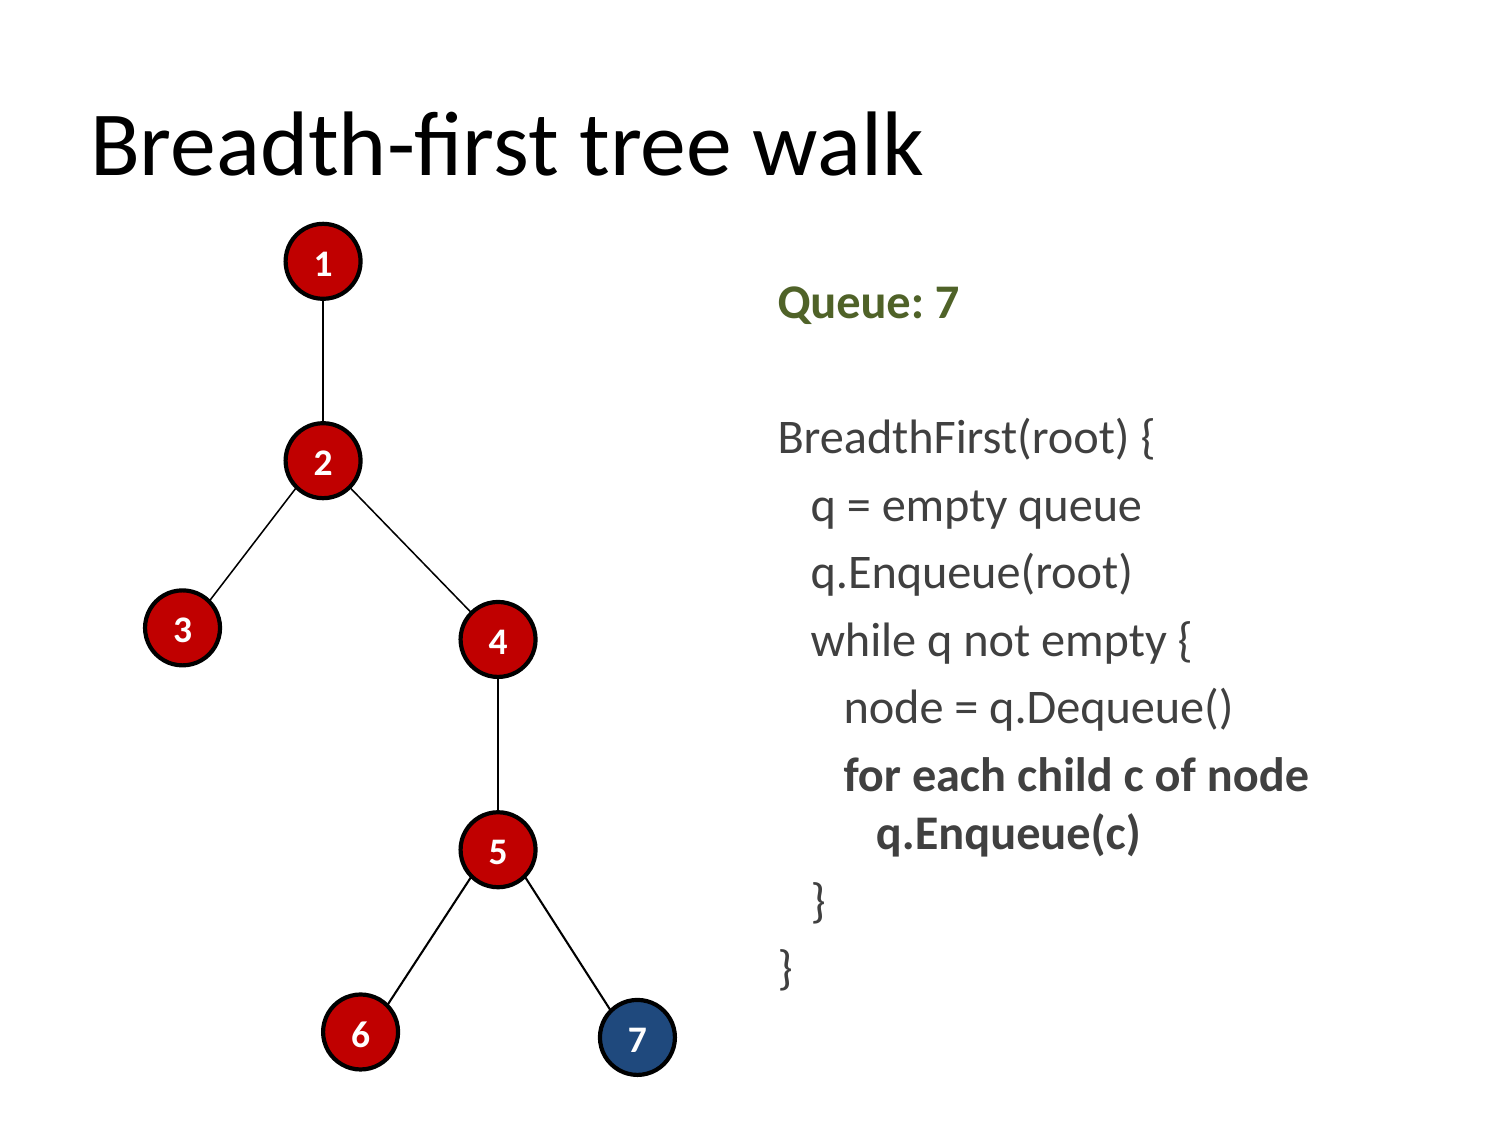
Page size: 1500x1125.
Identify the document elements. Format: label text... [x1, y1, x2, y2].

text_box 4 [458, 599, 538, 679]
list Queue: 7 BreadthFirst(root) { q = empty queue q.Enqueue(root) while q not empty { node = q.Dequeue() for each child c of node q.Enqueue(c) } } [762, 262, 1425, 1005]
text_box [208, 486, 297, 602]
text_box 7 [597, 997, 678, 1078]
text_box 2 [283, 421, 363, 501]
text_box 6 [320, 992, 401, 1072]
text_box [349, 486, 472, 614]
text_box 3 [142, 588, 223, 668]
text_box 5 [458, 810, 538, 890]
title Breadth-first tree walk [75, 45, 1425, 233]
text_box 1 [283, 221, 363, 301]
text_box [524, 875, 612, 1012]
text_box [386, 876, 472, 1006]
